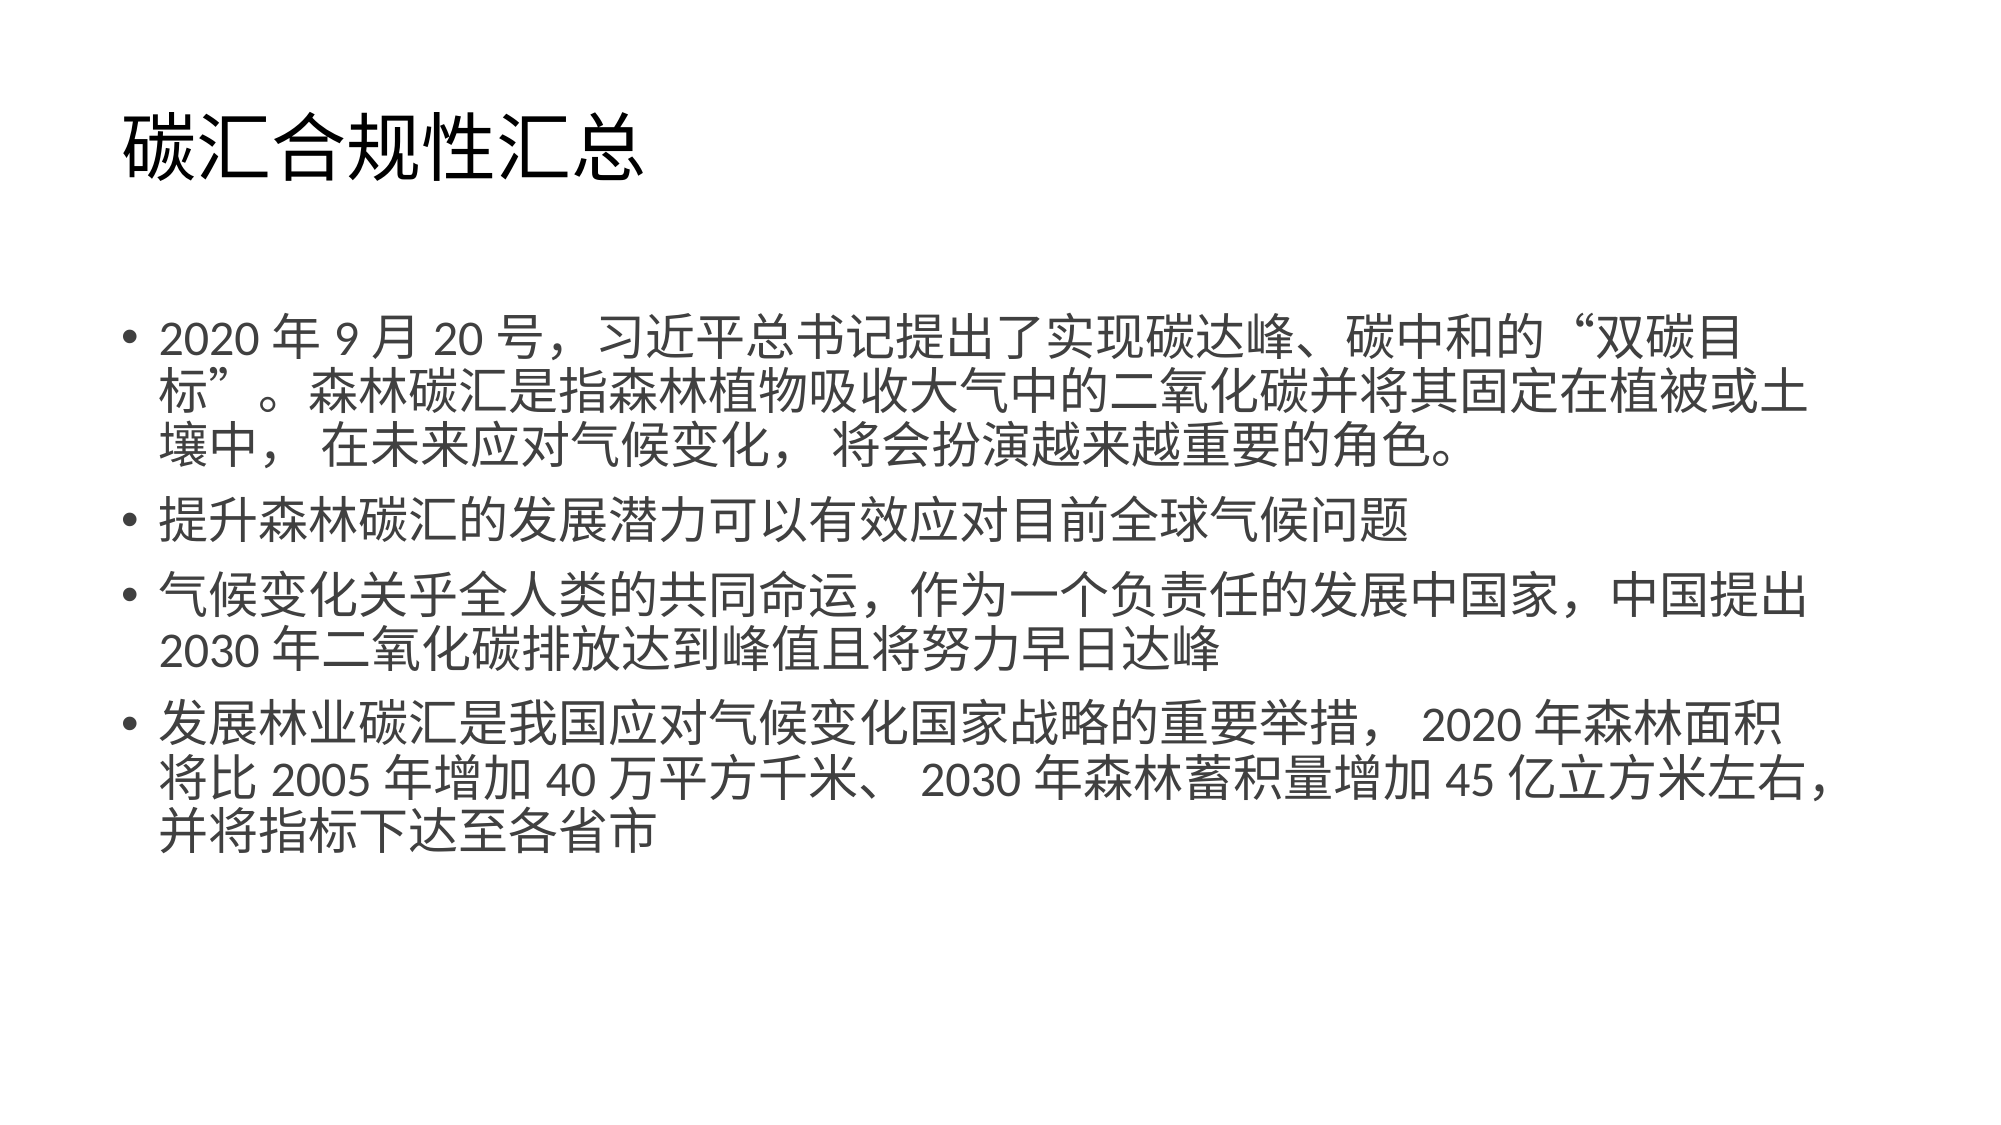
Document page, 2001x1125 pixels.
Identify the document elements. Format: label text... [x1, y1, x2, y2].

title 碳汇合规性汇总 [106, 42, 1832, 260]
list 2020年9月20号，习近平总书记提出了实现碳达峰、碳中和的“双碳目标”。森林碳汇是指森林植物吸收大气中的二氧化碳并将其固定在植被或土壤中， 在未来应对气候变化， 将会扮演越来越重要的角色。 提升森林碳汇的发展潜力可以有效应对目前全球气候问题 气候变化关乎全人类的共同命运，作为一个负责任的发展中国家，中国提出2030年二氧化碳排放达到峰值且将努力早日达峰 发展林业碳汇是我国应对气候变化国家战略的重要举措，2020年森林面积将比2005年增加40万平方千米、2030年森林蓄积量增加45亿立方米左右，并将指标下达至各省市 [106, 304, 1832, 1019]
